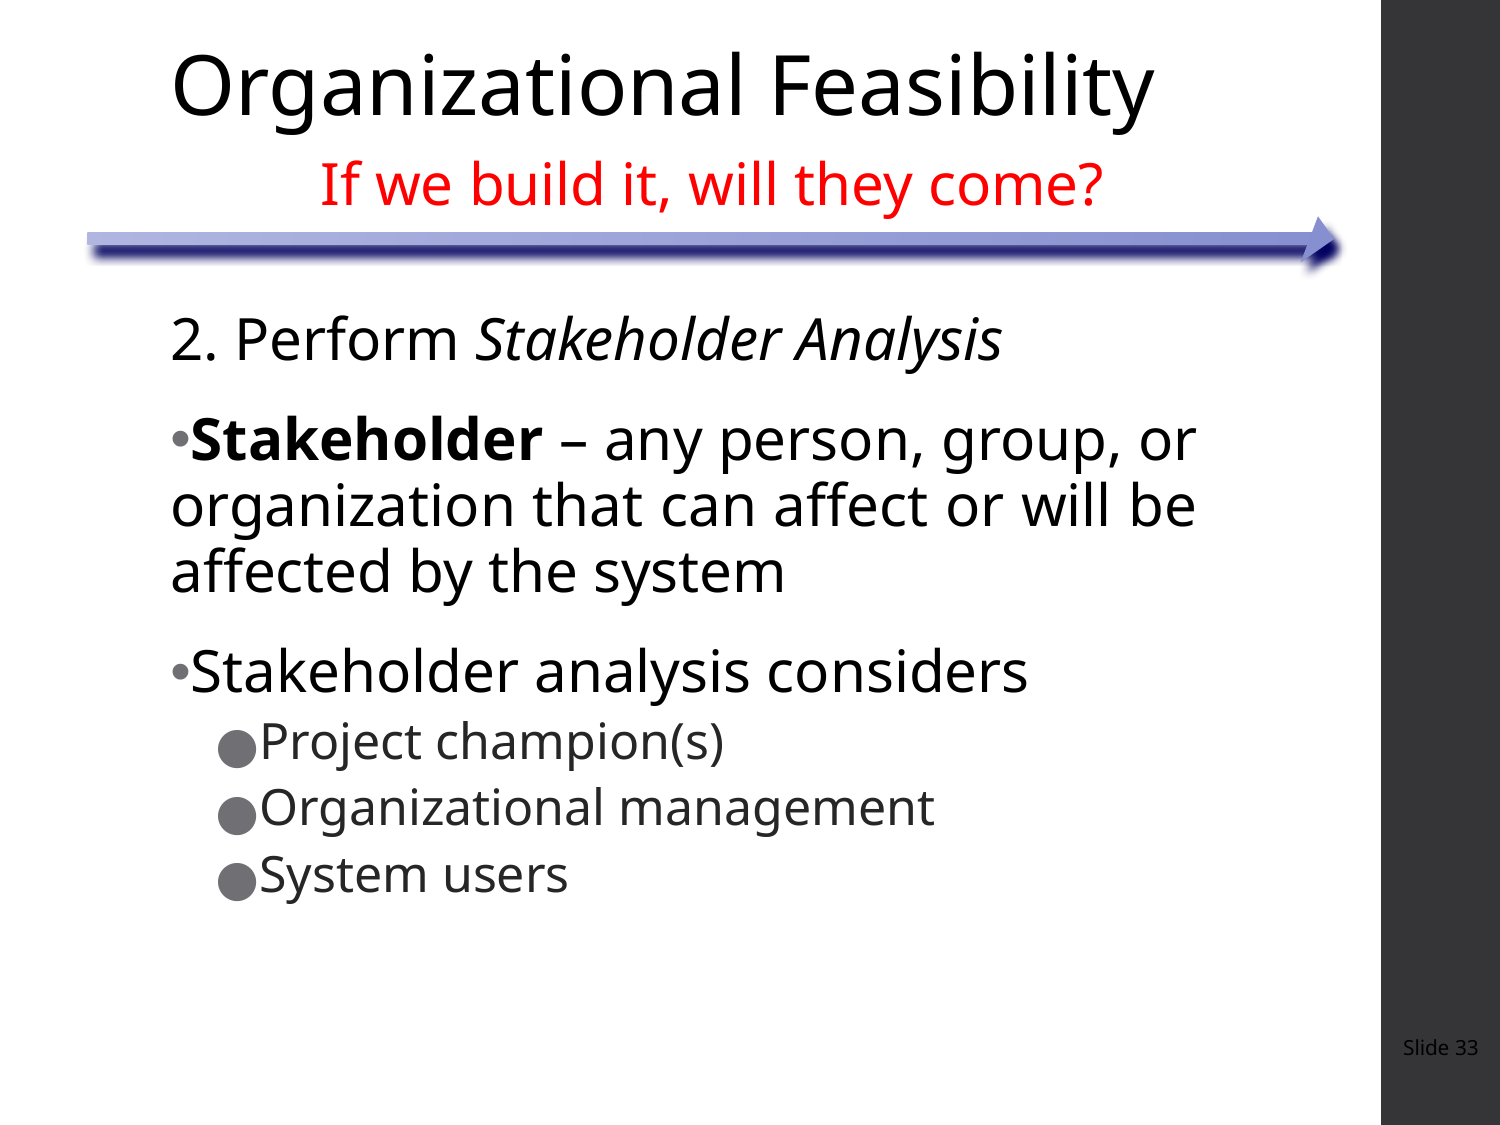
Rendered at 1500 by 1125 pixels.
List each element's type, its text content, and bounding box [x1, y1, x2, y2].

list 2. Perform Stakeholder Analysis Stakeholder – any person, group, or organization that can affect or will be affected by the system Stakeholder analysis considers Project champion(s) Organizational management System users [155, 299, 1213, 1014]
title Organizational Feasibility If we build it, will they come? [155, 24, 1348, 243]
text_box Slide ‹#› [1384, 1012, 1498, 1110]
